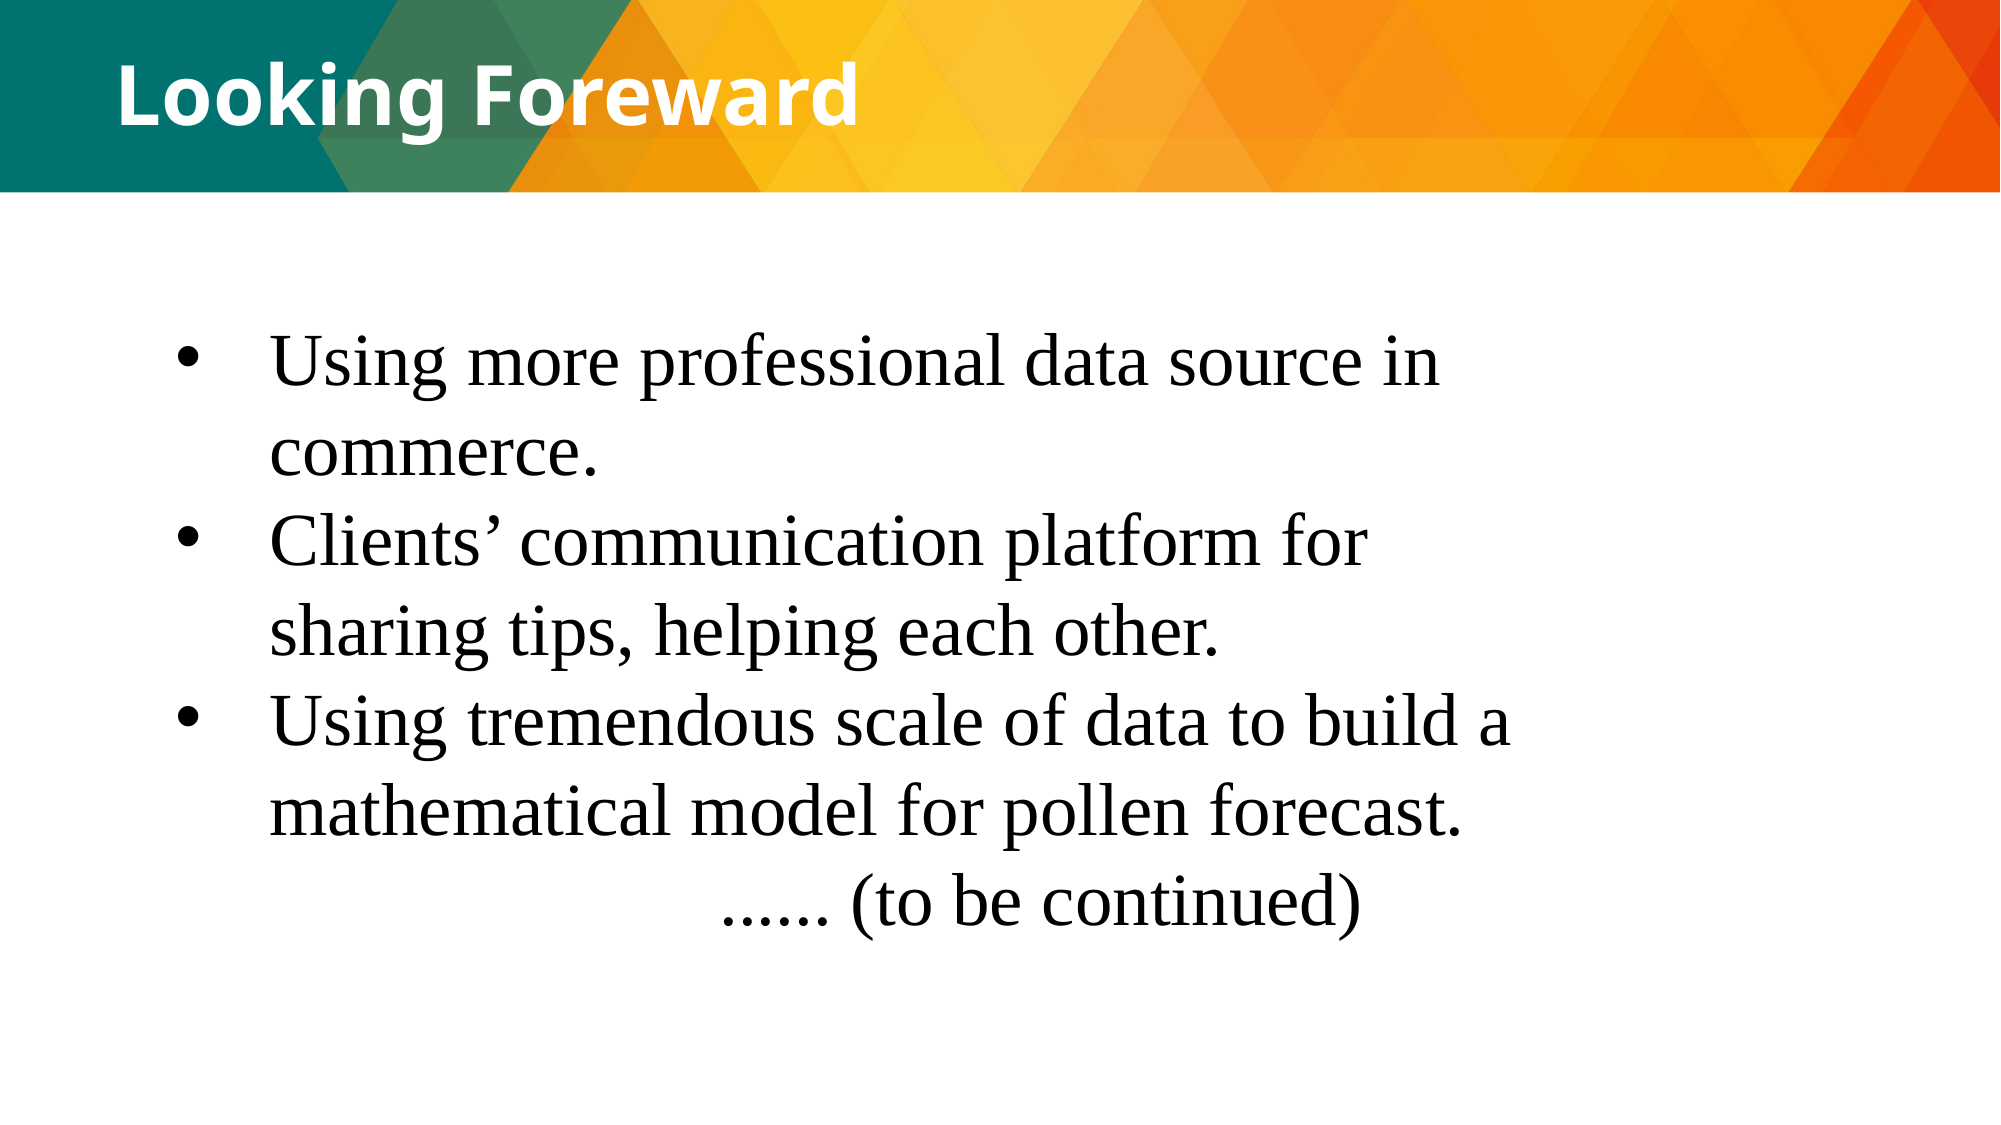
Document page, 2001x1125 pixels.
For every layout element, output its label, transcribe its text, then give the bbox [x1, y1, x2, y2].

text_box Looking Foreward [99, 35, 1413, 150]
text_box Using more professional data source in commerce. Clients’ communication platform for sharing tips, helping each other. Using tremendous scale of data to build a mathematical model for pollen forecast. ...... (to be continued) [160, 303, 1608, 948]
picture [0, 0, 2000, 192]
